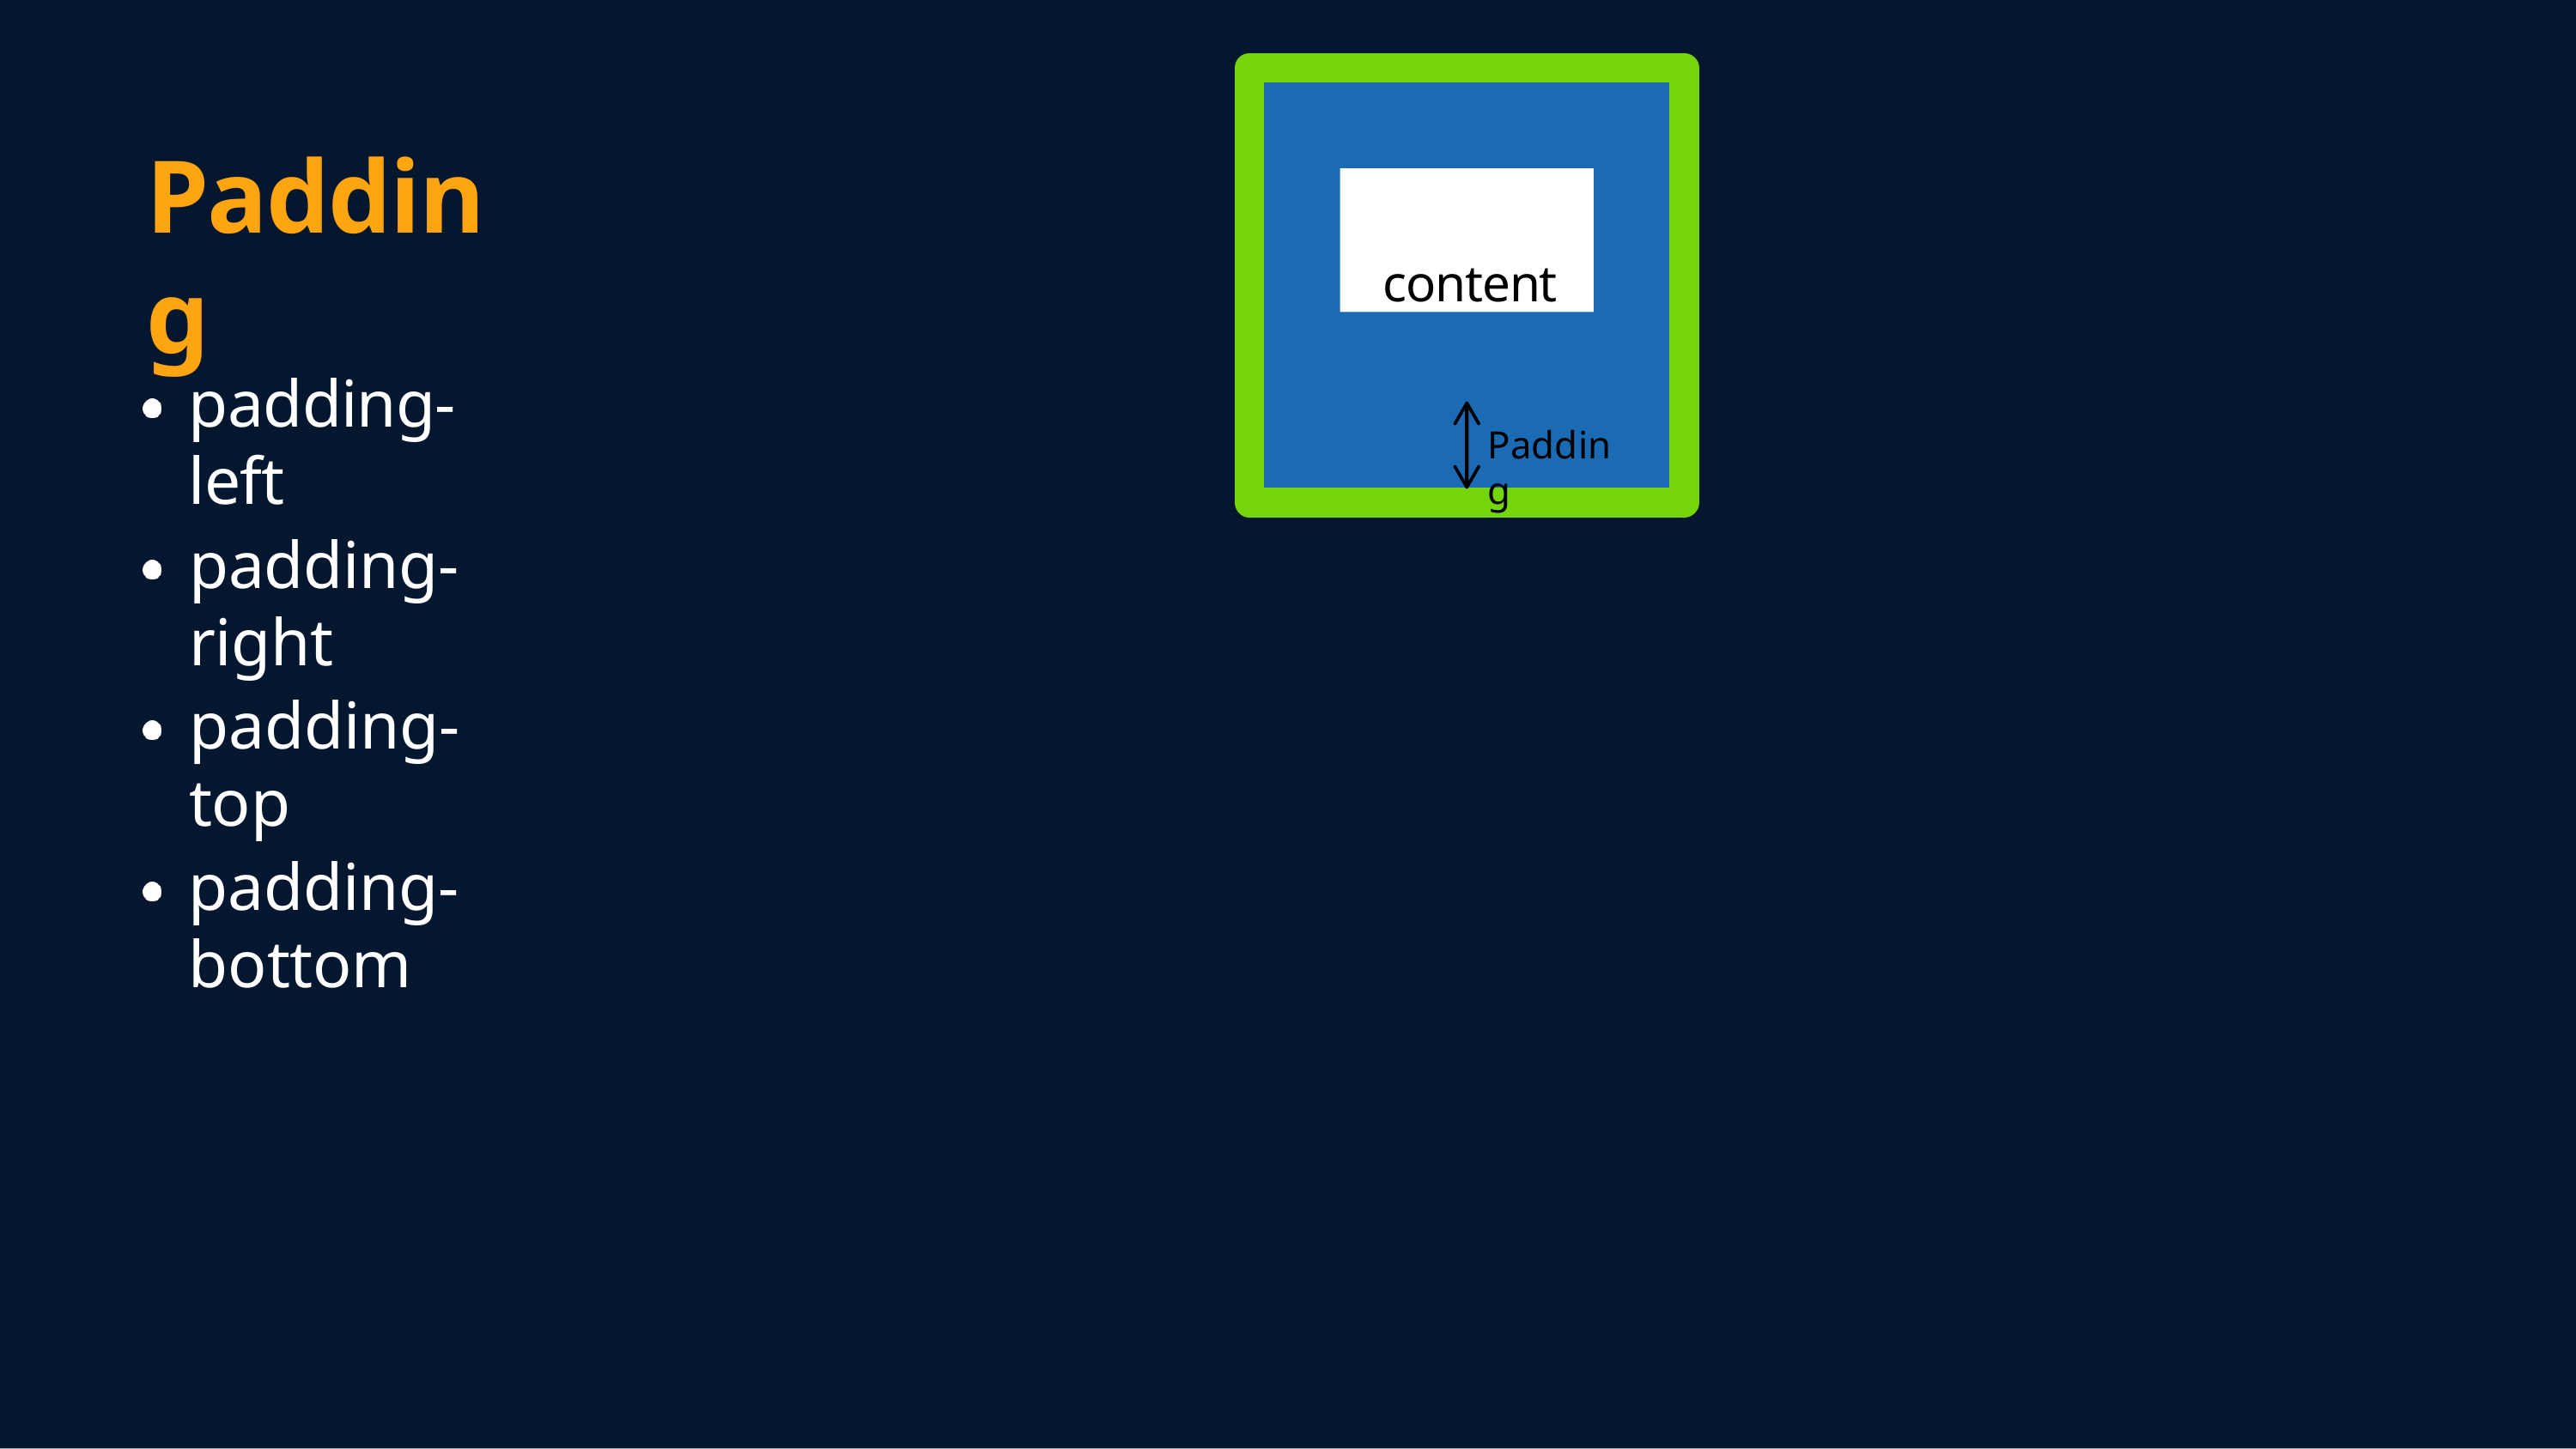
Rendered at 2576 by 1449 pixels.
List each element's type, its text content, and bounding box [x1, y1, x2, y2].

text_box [1234, 52, 1699, 518]
text_box padding-top [187, 682, 538, 840]
picture [142, 720, 162, 740]
text_box padding-right [187, 522, 576, 679]
picture [142, 882, 162, 901]
picture [142, 398, 162, 418]
title Padding [144, 130, 507, 375]
picture [142, 560, 162, 579]
text_box padding-bottom [187, 844, 649, 1001]
text_box padding-left [187, 361, 538, 518]
